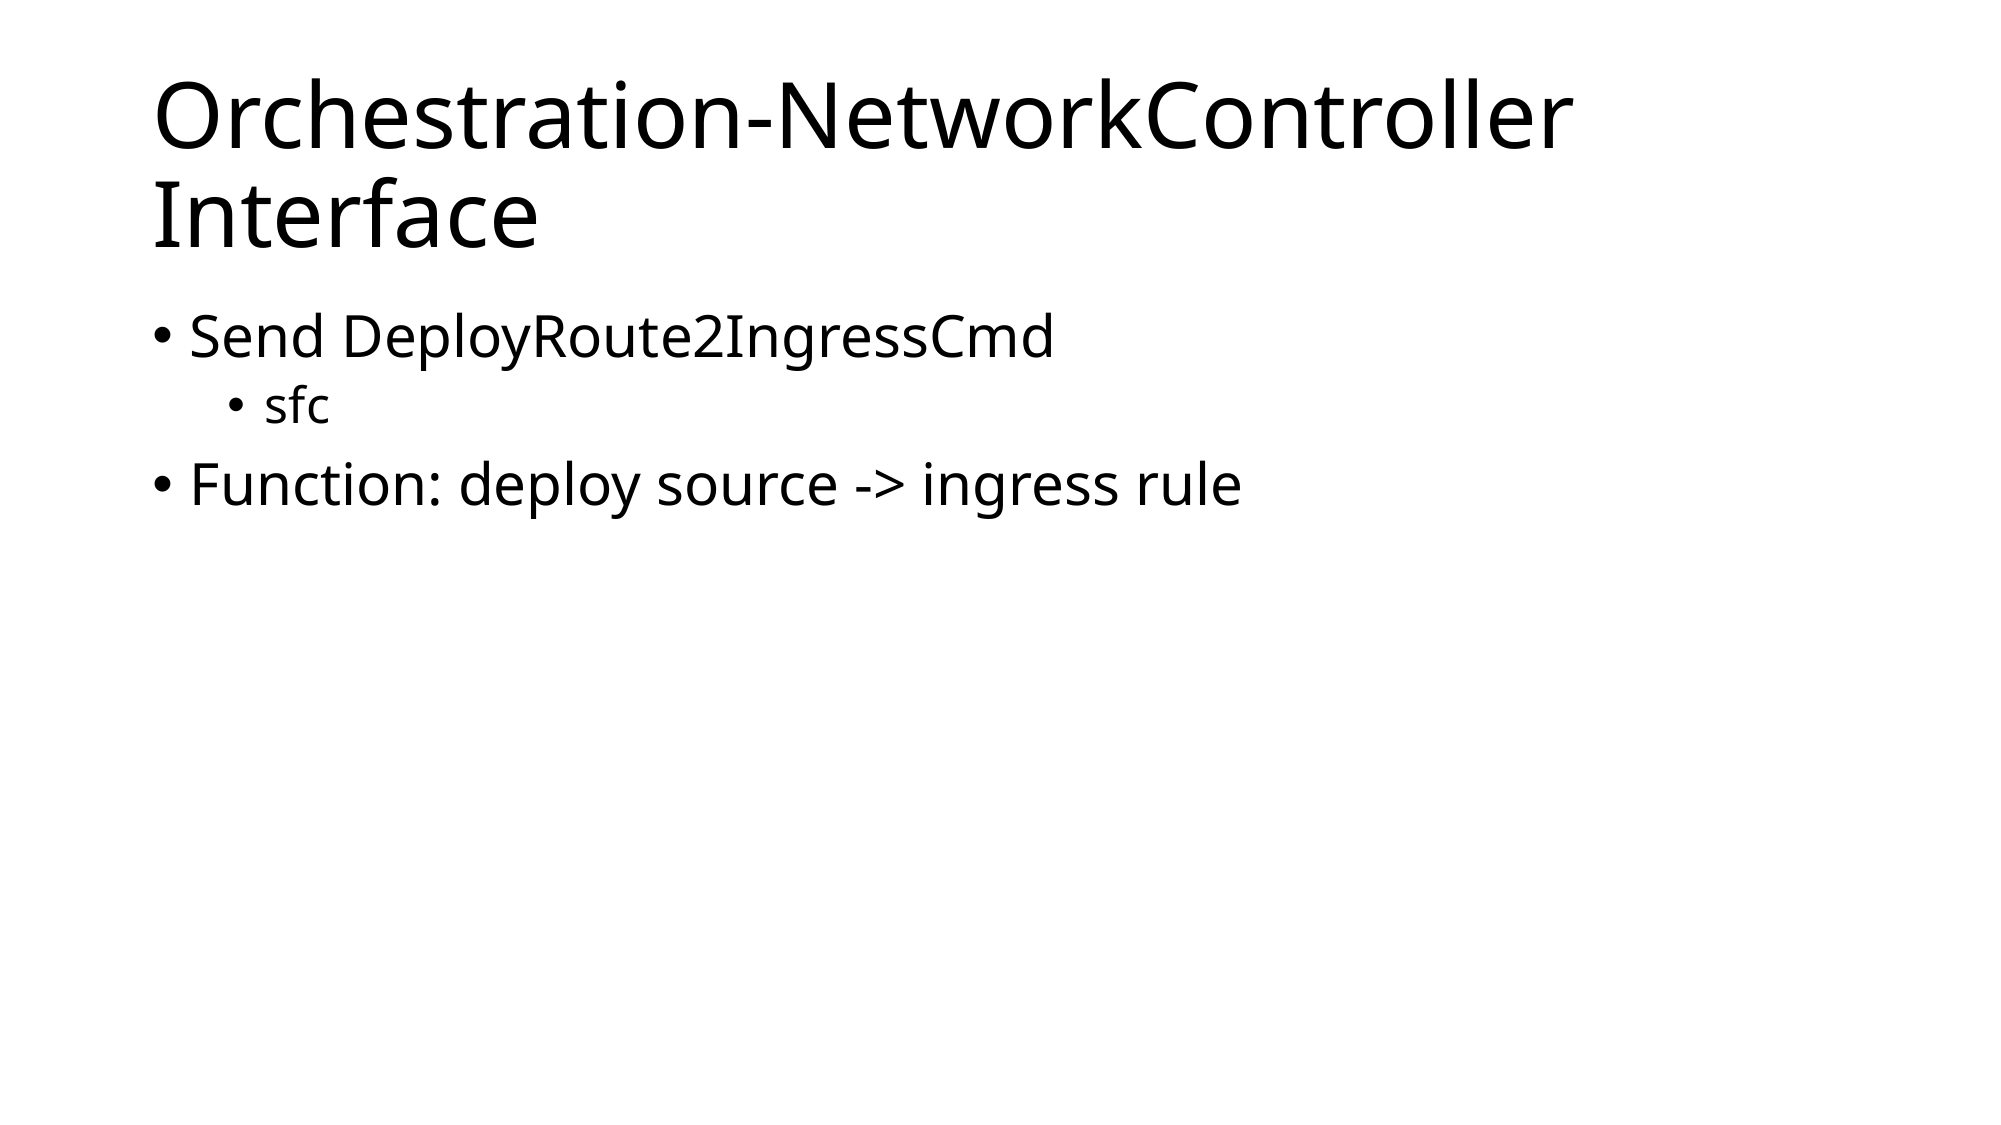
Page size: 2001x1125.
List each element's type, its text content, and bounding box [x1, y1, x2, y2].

list Send DeployRoute2IngressCmd sfc Function: deploy source -> ingress rule [137, 299, 1863, 1014]
title Orchestration-NetworkController Interface [137, 59, 1863, 278]
